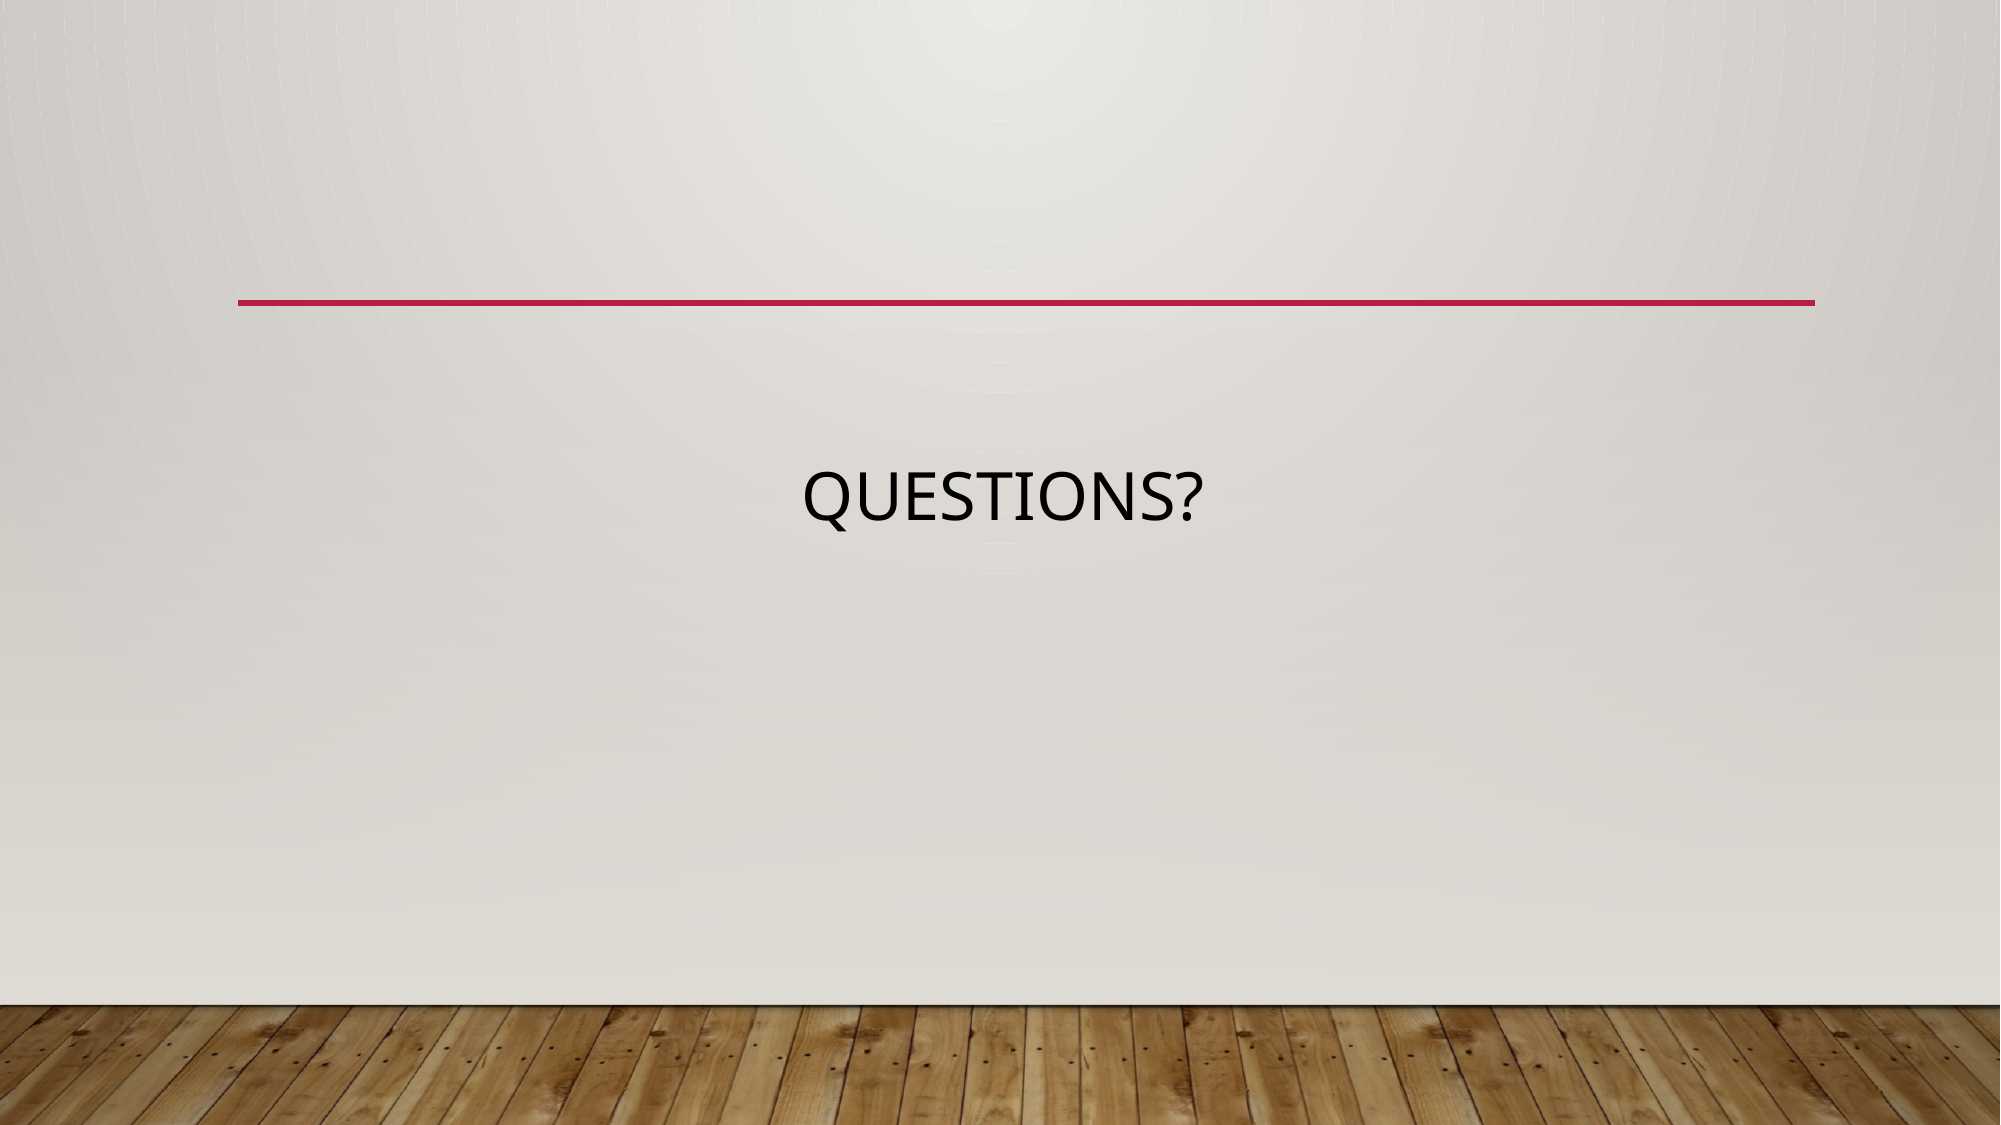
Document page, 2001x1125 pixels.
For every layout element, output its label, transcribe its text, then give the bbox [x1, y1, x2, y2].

picture [0, 1005, 2000, 1125]
title Questions? [215, 455, 1792, 628]
